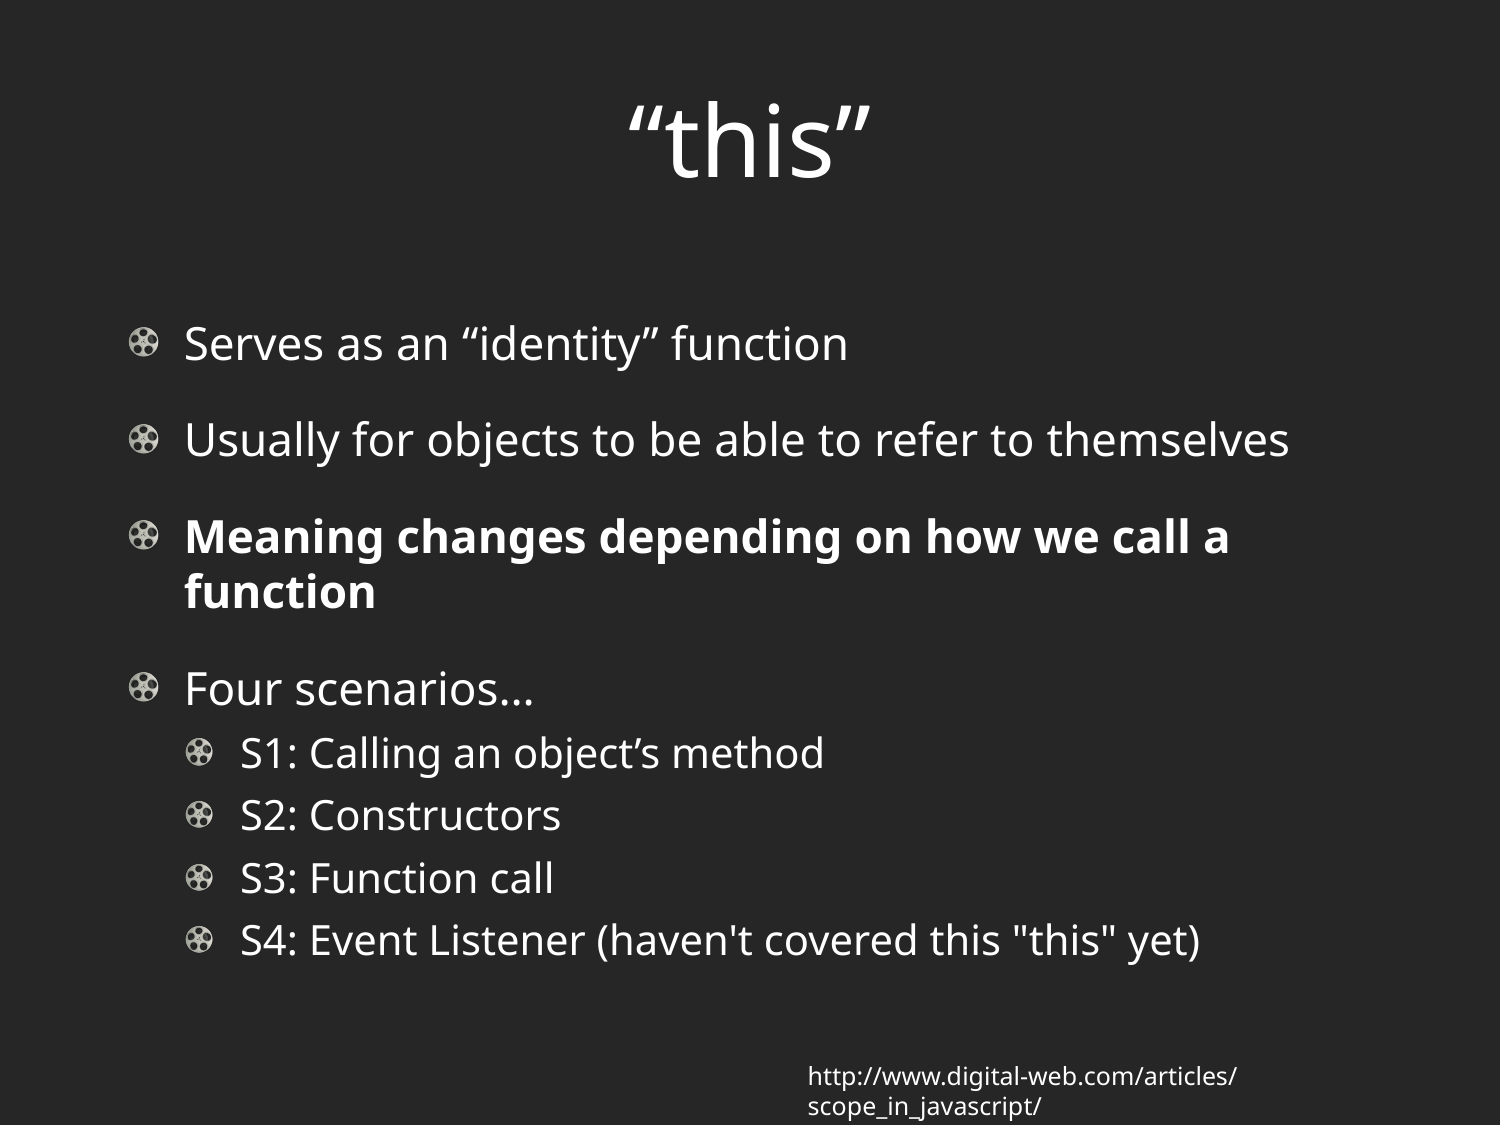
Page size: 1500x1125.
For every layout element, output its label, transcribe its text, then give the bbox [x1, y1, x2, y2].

title “this” [112, 19, 1388, 255]
text_box http://www.digital-web.com/articles/scope_in_javascript/ [792, 1053, 1486, 1125]
picture [127, 422, 160, 455]
picture [184, 924, 214, 954]
picture [184, 862, 214, 892]
picture [184, 736, 214, 767]
list Serves as an “identity” function Usually for objects to be able to refer to themselves Meaning changes depending on how we call a function Four scenarios… S1: Calling an object’s method S2: Constructors S3: Function call S4: Event Listener (haven't covered this "this" yet) [112, 306, 1388, 1005]
picture [127, 325, 160, 358]
picture [184, 799, 214, 829]
picture [127, 670, 160, 703]
picture [127, 518, 160, 551]
